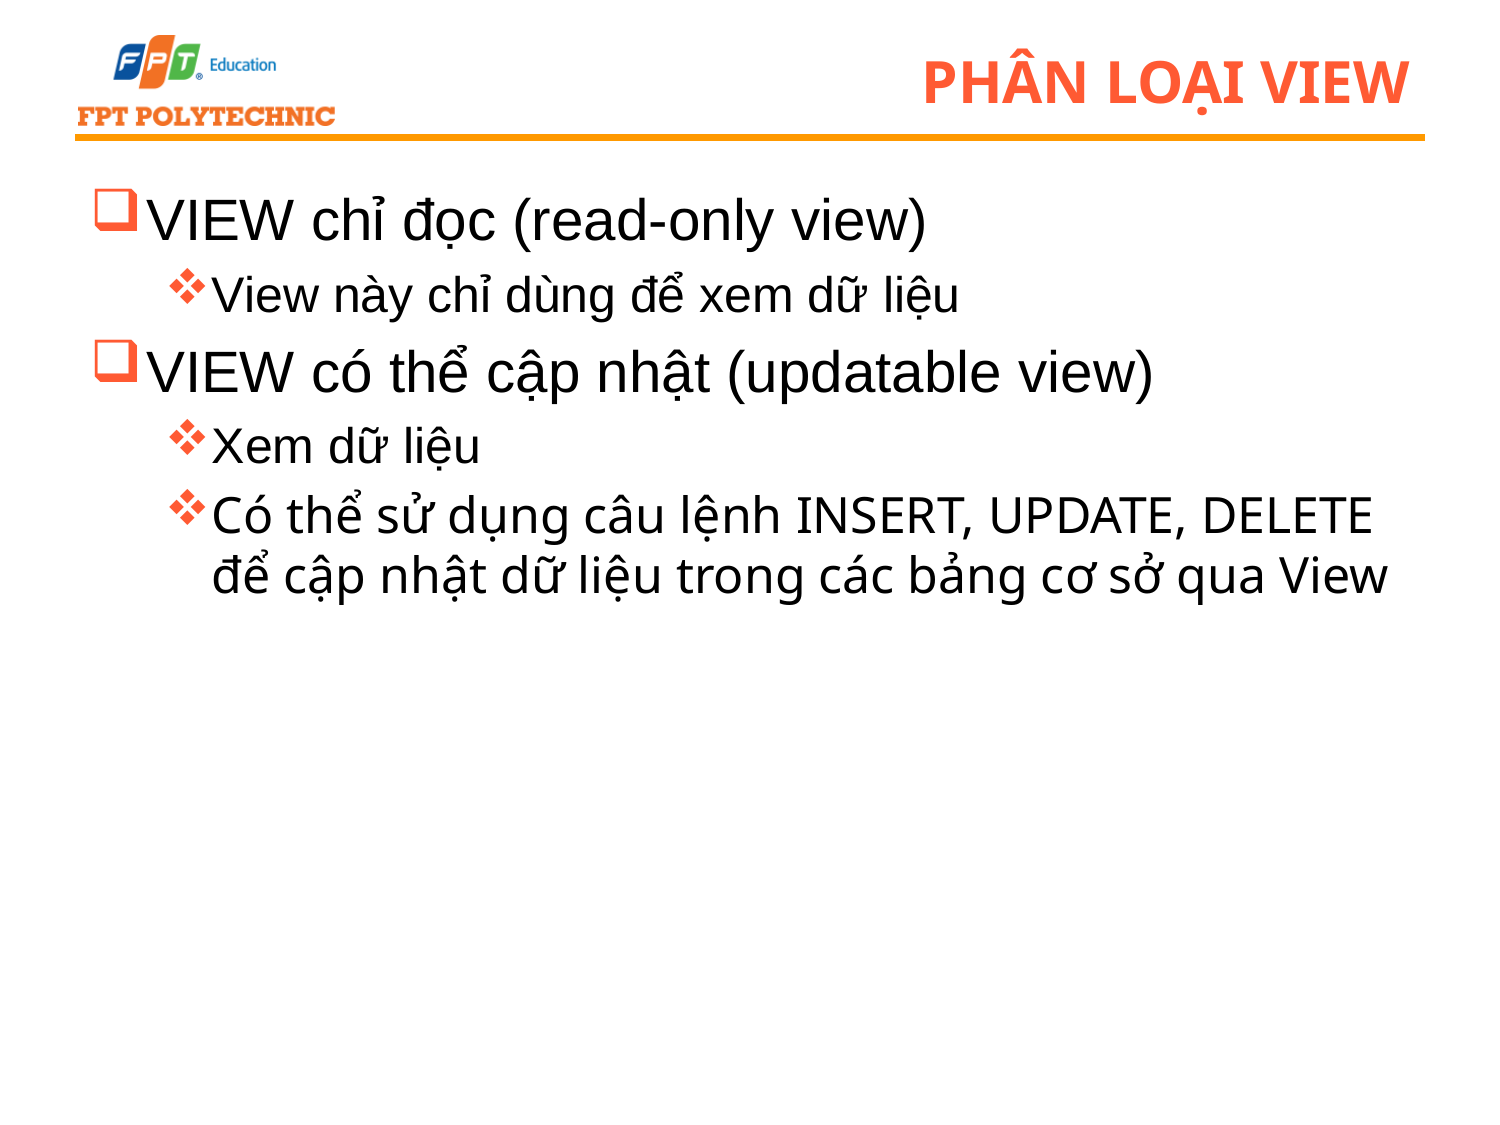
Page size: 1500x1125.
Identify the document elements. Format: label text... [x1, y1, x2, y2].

picture [78, 35, 338, 126]
title Phân loại View [337, 40, 1425, 121]
list VIEW chỉ đọc (read-only view) View này chỉ dùng để xem dữ liệu VIEW có thể cập nhật (updatable view) Xem dữ liệu Có thể sử dụng câu lệnh INSERT, UPDATE, DELETE để cập nhật dữ liệu trong các bảng cơ sở qua View [75, 174, 1425, 1038]
